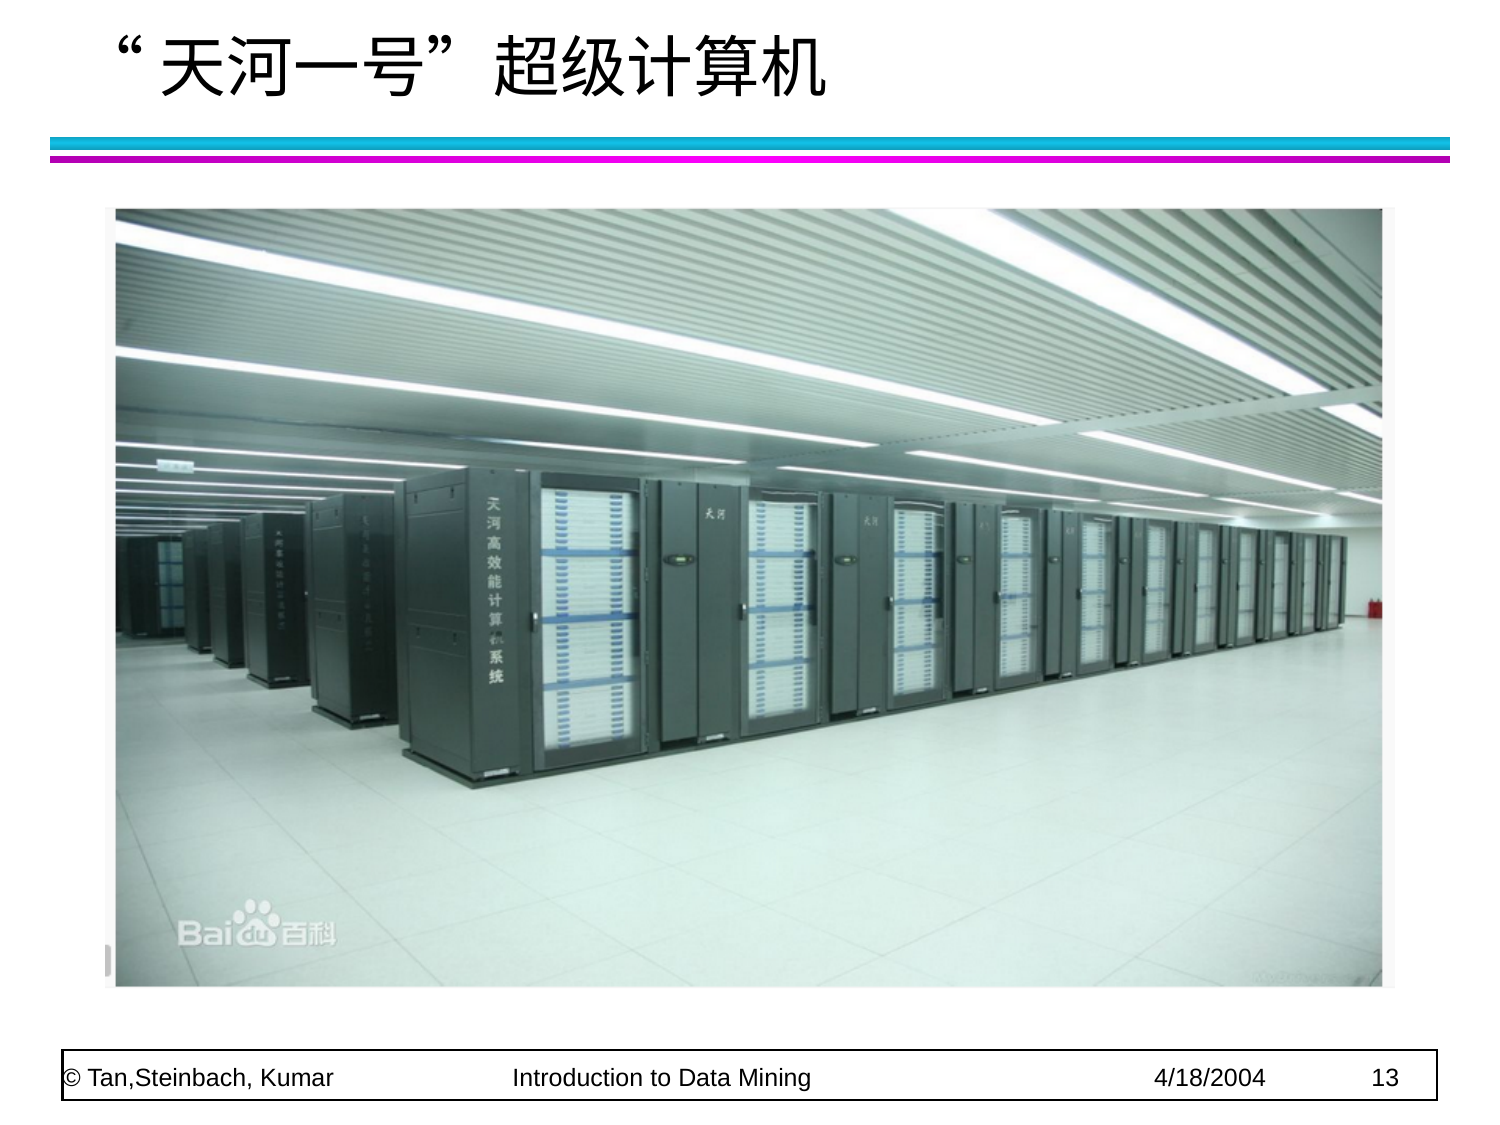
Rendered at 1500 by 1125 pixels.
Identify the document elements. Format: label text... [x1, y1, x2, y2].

picture [105, 199, 1395, 994]
title “天河一号”超级计算机 [62, 24, 1421, 113]
